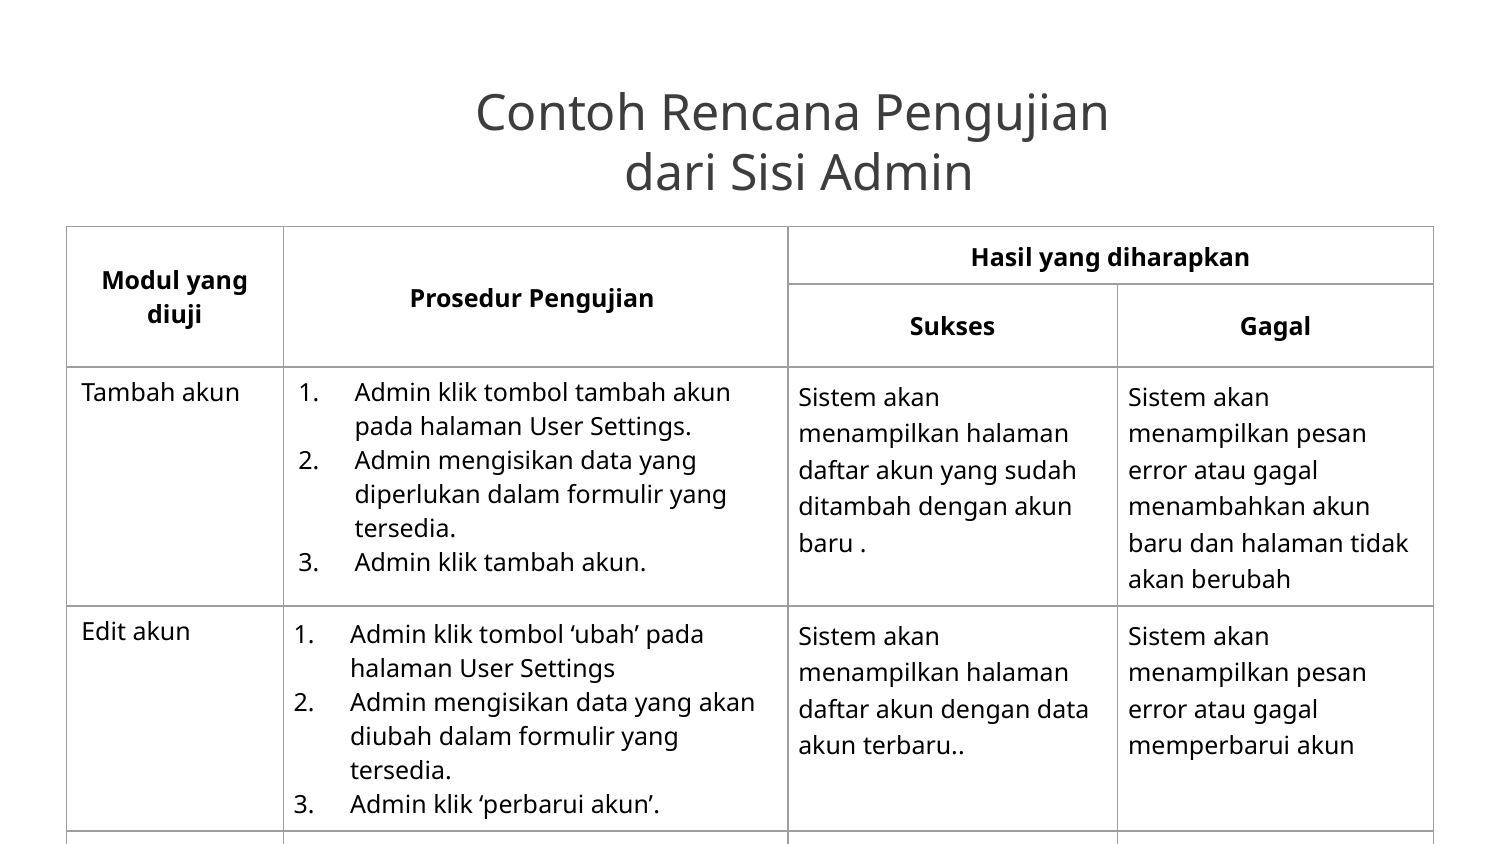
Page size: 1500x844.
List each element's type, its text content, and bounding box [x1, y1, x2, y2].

table_cell Sistem akan menampilkan pesan error atau gagal menambahkan akun baru dan halaman tidak akan berubah [1118, 368, 1433, 605]
table_cell Admin klik tombol tambah akun pada halaman User Settings. Admin mengisikan data yang diperlukan dalam formulir yang tersedia. Admin klik tambah akun. [284, 368, 787, 605]
table_cell Sistem akan menampilkan halaman daftar akun yang sudah ditambah dengan akun baru . [789, 368, 1117, 605]
table_cell Tambah akun [67, 368, 283, 605]
table_cell Gagal [1118, 285, 1433, 366]
table_cell Sukses [789, 285, 1117, 366]
table_cell Sistem akan menampilkan halaman daftar akun dengan data akun terbaru.. [789, 607, 1117, 830]
table_cell Edit akun [67, 607, 283, 830]
table_cell Admin klik tombol ‘ubah’ pada halaman User Settings Admin mengisikan data yang akan diubah dalam formulir yang tersedia. Admin klik ‘perbarui akun’. [284, 607, 787, 830]
table_cell Logout [67, 832, 283, 844]
table_header Prosedur Pengujian [284, 227, 787, 366]
table_cell Pengguna akan diarahkan ke halaman login [789, 832, 1117, 844]
table_cell Sistem akan menampilkan pesan error, dapat berupa kesalahan sintaks atau error message lainnya atau tampilan kosong. [1118, 832, 1433, 844]
text_box Contoh Rencana Pengujian dari Sisi Admin [413, 73, 1186, 157]
table_header Modul yang diuji [67, 227, 283, 366]
table_cell Setelah berada di dashboard, pengguna mengklik tombol penggunaname yang ada di navbar. Setelah muncul dropdown, pengguna mengklik tombol logout. [284, 832, 787, 844]
table_cell Sistem akan menampilkan pesan error atau gagal memperbarui akun [1118, 607, 1433, 830]
table_header Hasil yang diharapkan [789, 227, 1433, 283]
